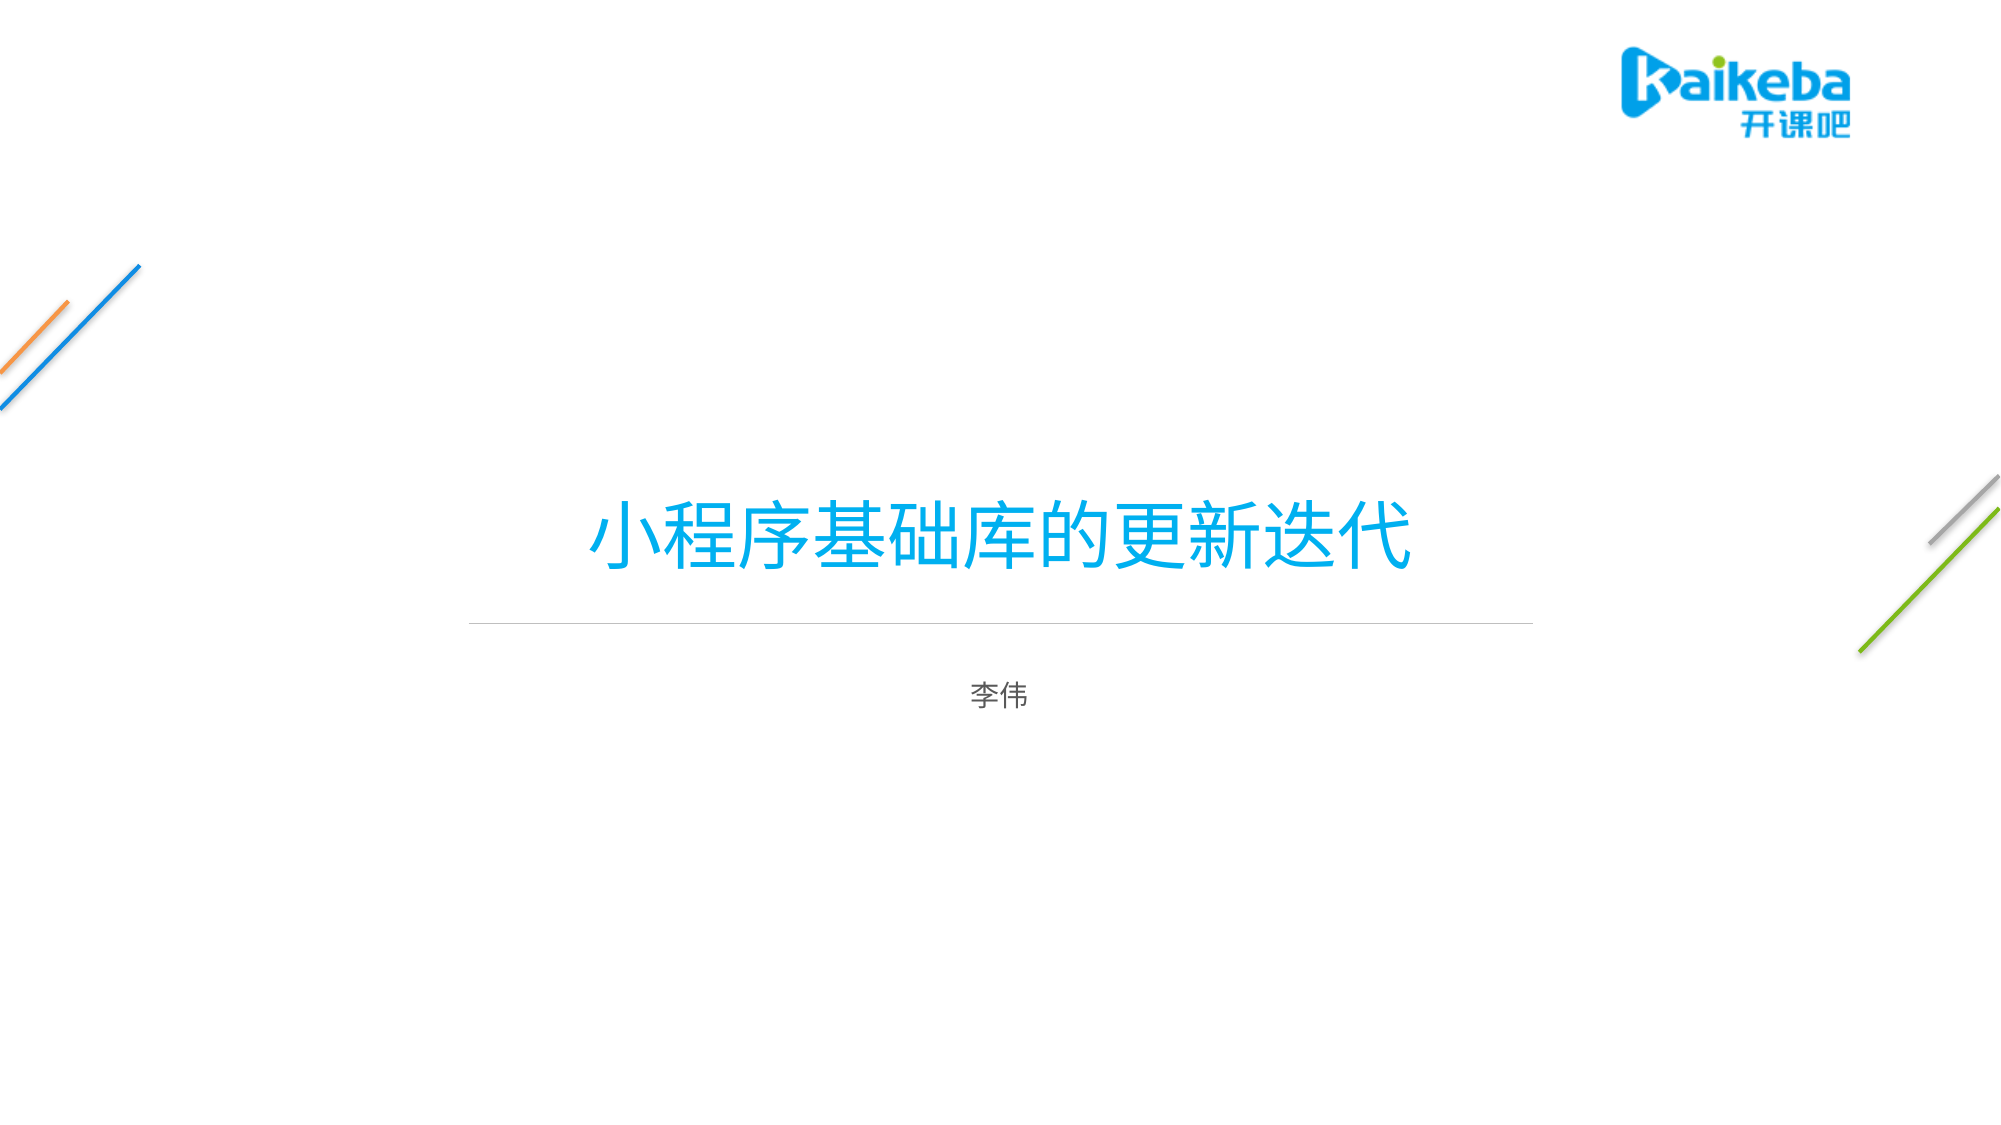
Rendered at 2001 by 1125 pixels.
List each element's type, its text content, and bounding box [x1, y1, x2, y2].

title 小程序基础库的更新迭代 [249, 184, 1750, 588]
subtitle 李伟 [249, 652, 1750, 863]
picture [1609, 37, 1863, 148]
